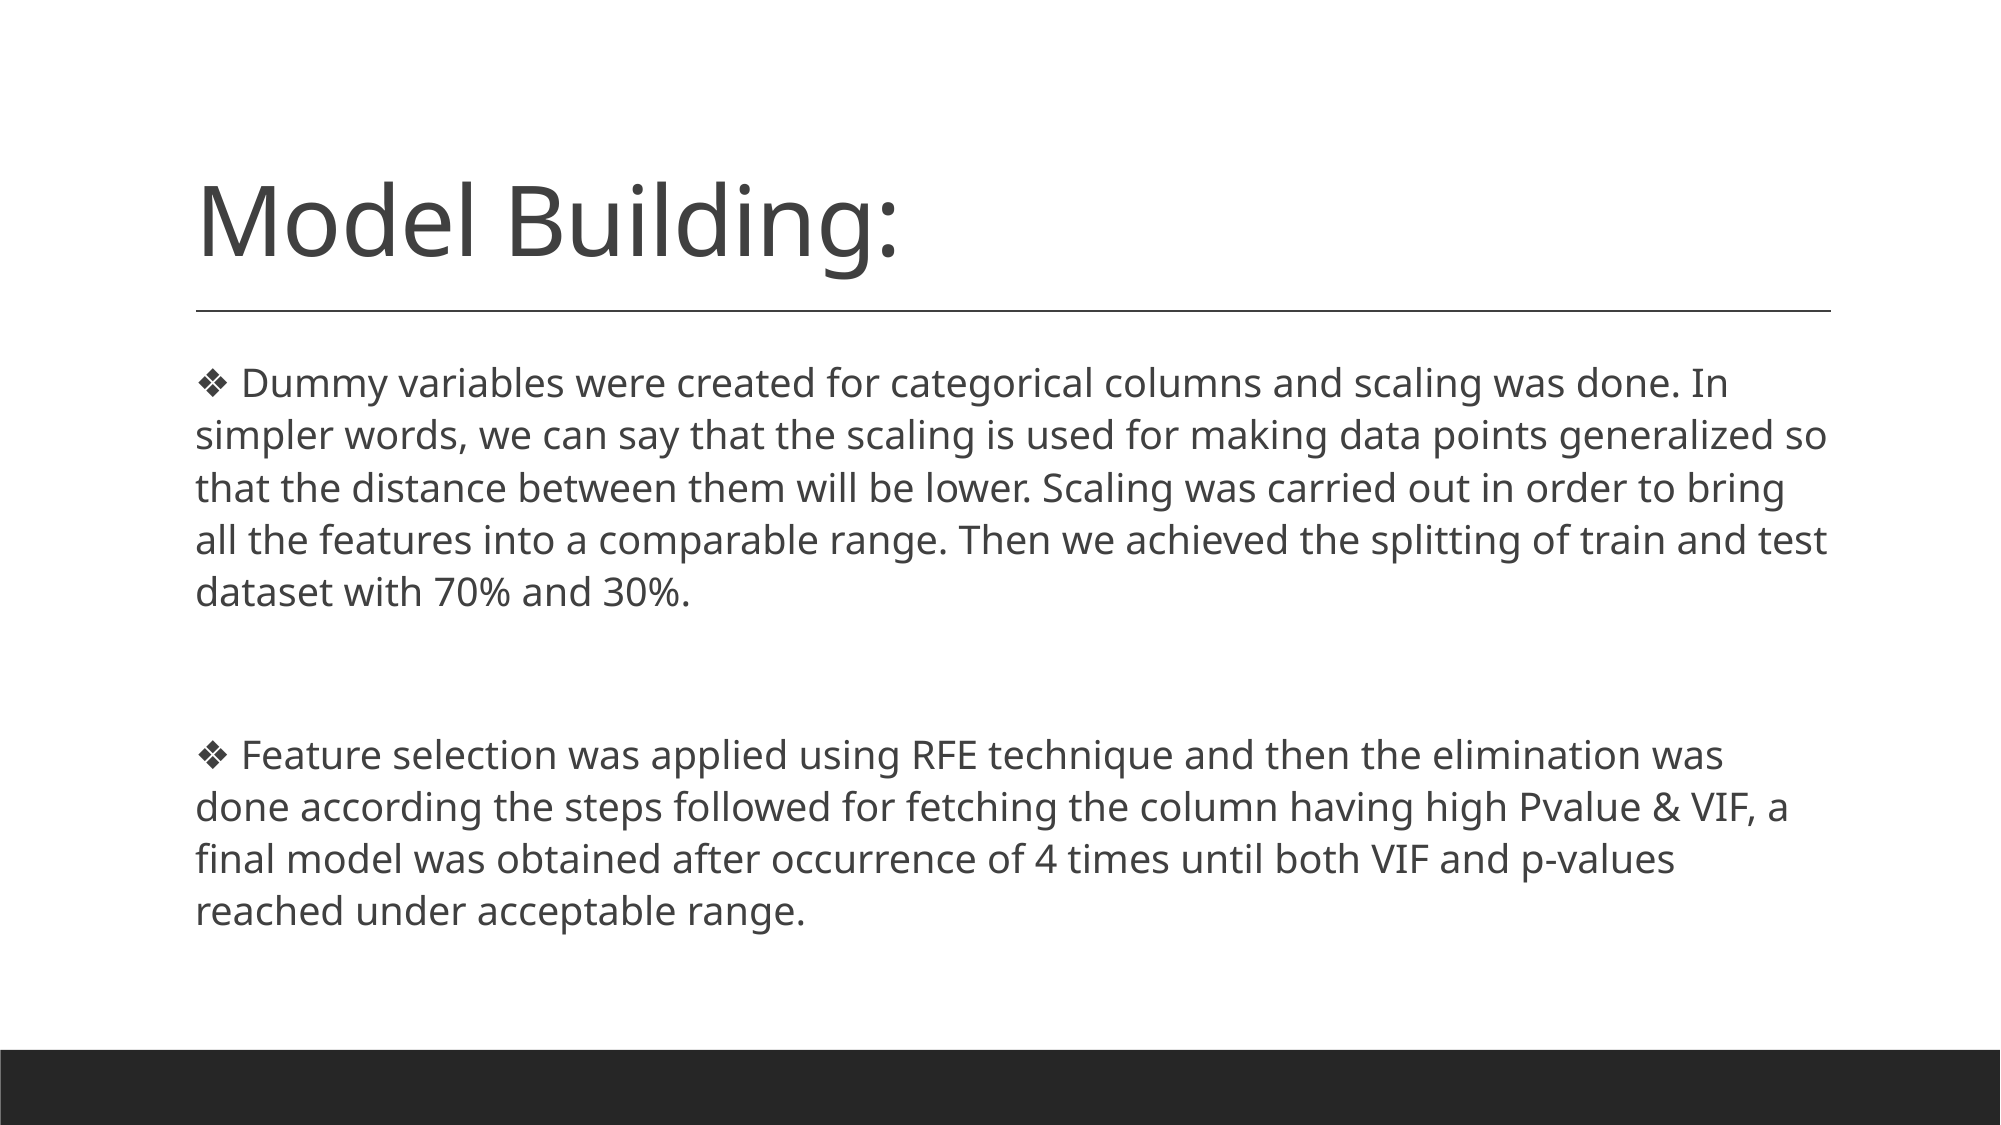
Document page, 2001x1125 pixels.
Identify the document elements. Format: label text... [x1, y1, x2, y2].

title Model Building: [180, 47, 1830, 285]
list ❖ Dummy variables were created for categorical columns and scaling was done. In simpler words, we can say that the scaling is used for making data points generalized so that the distance between them will be lower. Scaling was carried out in order to bring all the features into a comparable range. Then we achieved the splitting of train and test dataset with 70% and 30%. ❖ Feature selection was applied using RFE technique and then the elimination was done according the steps followed for fetching the column having high Pvalue & VIF, a final model was obtained after occurrence of 4 times until both VIF and p-values reached under acceptable range. [180, 345, 1830, 963]
